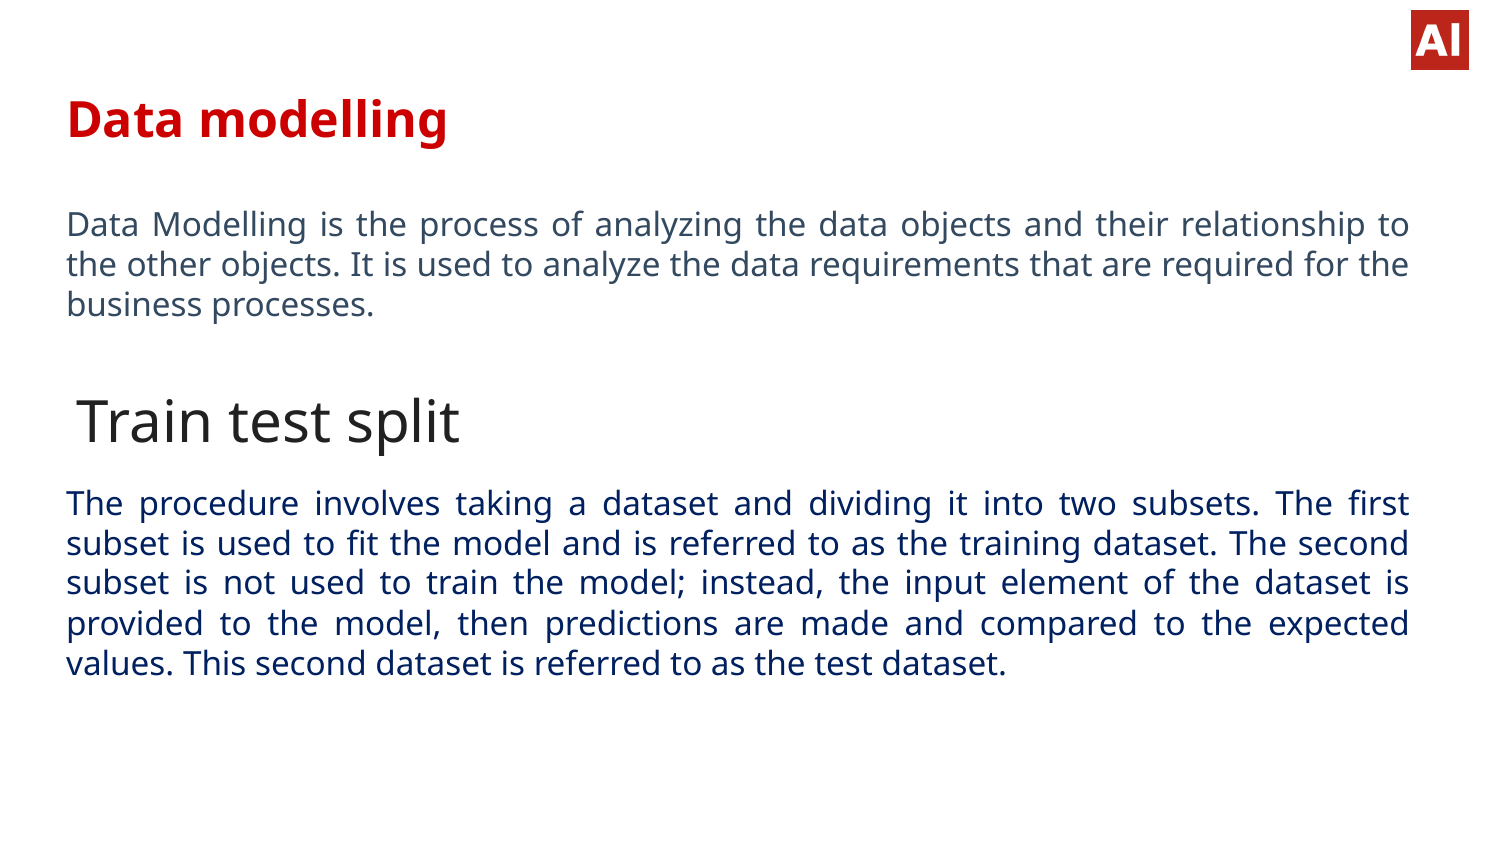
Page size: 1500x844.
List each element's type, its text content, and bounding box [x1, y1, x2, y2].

text_box The procedure involves taking a dataset and dividing it into two subsets. The first subset is used to fit the model and is referred to as the training dataset. The second subset is not used to train the model; instead, the input element of the dataset is provided to the model, then predictions are made and compared to the expected values. This second dataset is referred to as the test dataset. [51, 474, 1428, 689]
picture [1411, 10, 1469, 70]
text_box Data Modelling is the process of analyzing the data objects and their relationship to the other objects. It is used to analyze the data requirements that are required for the business processes. [51, 195, 1428, 331]
title Data modelling [51, 72, 1449, 227]
text_box Train test split [61, 369, 1460, 475]
